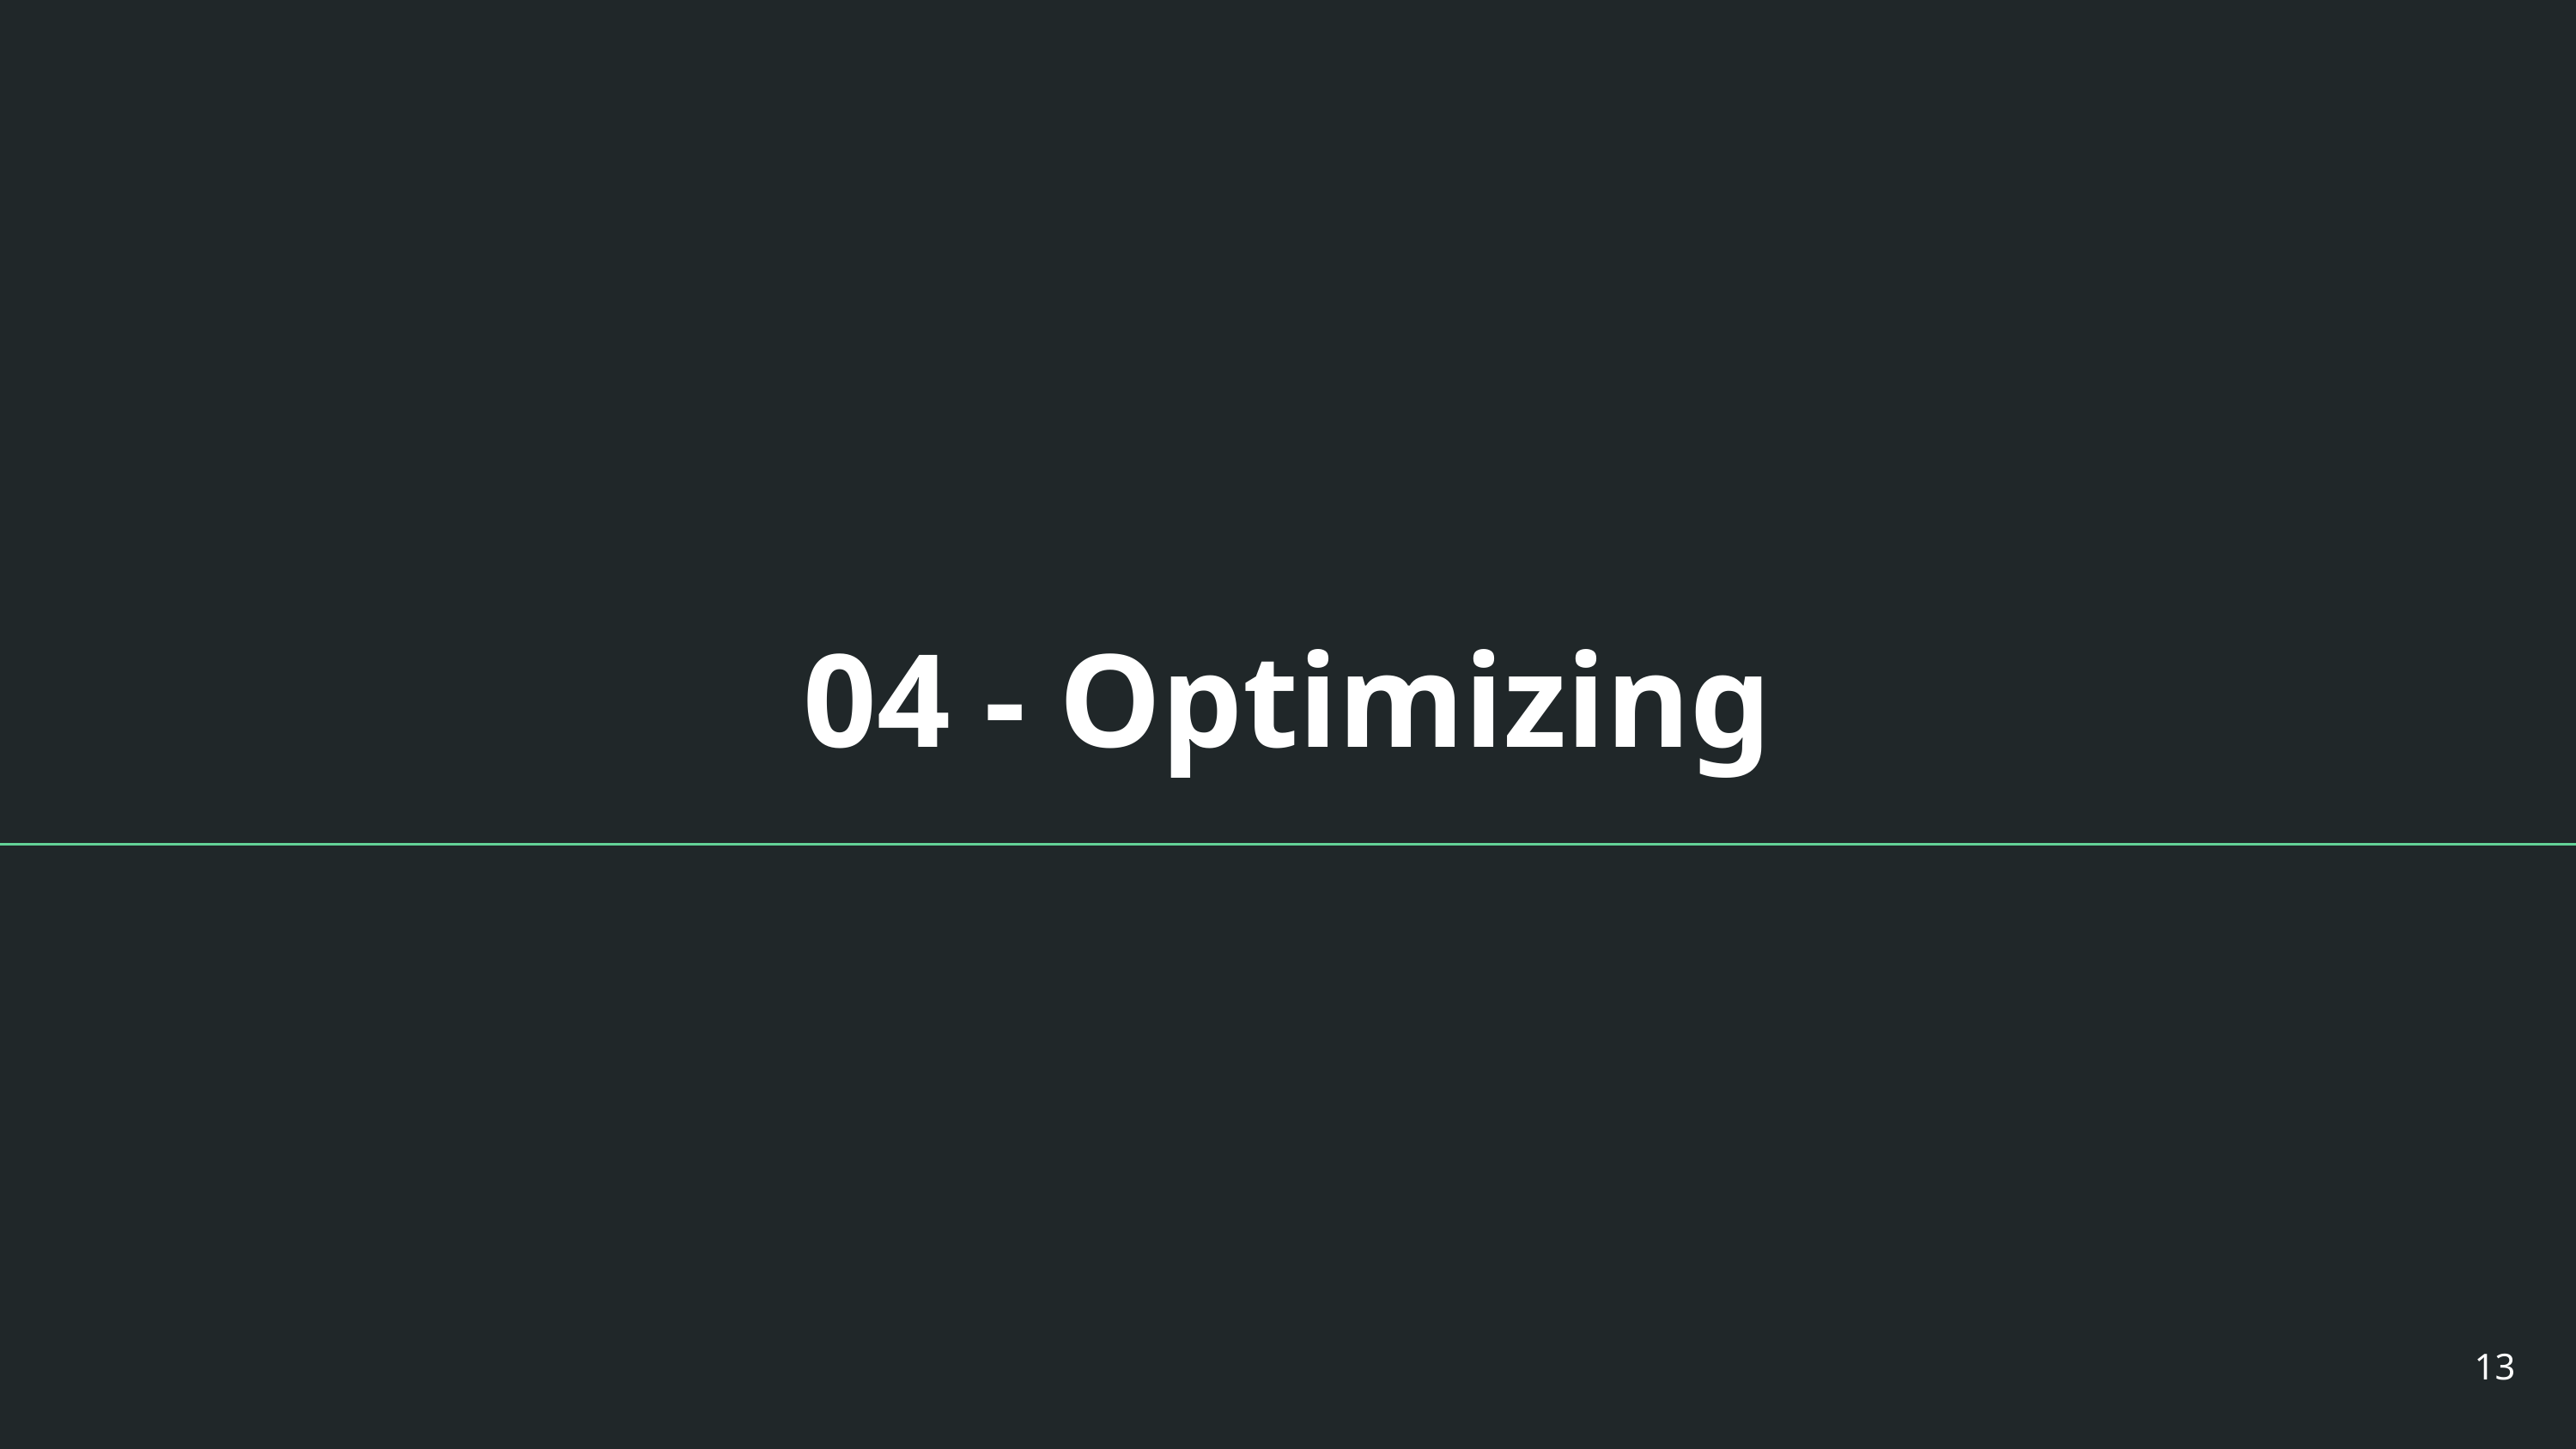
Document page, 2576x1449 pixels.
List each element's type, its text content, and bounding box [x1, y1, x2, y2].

title 04 - Optimizing [143, 579, 2433, 799]
slide_number ‹#› [2386, 1313, 2542, 1425]
